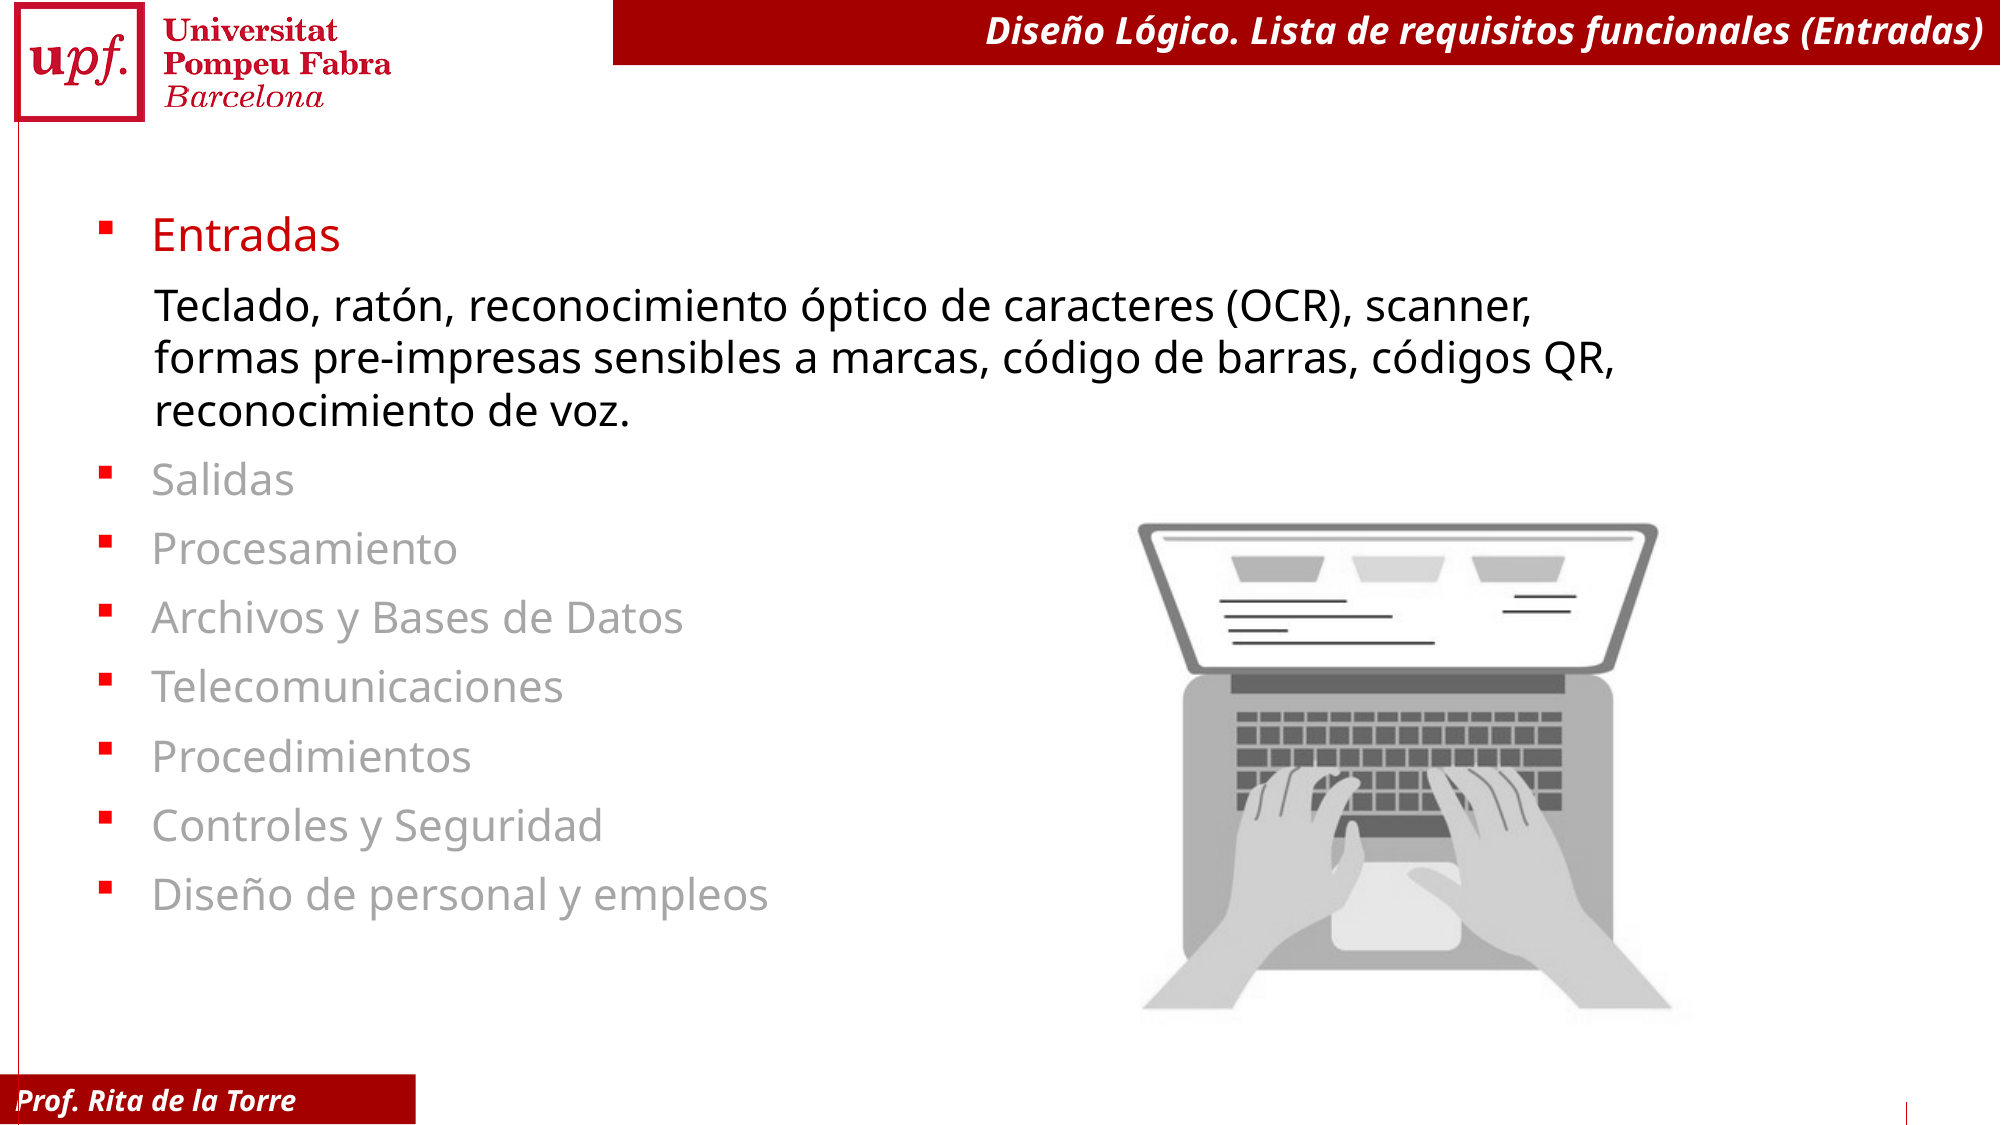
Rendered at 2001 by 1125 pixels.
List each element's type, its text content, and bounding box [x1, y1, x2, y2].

title Diseño Lógico. Lista de requisitos funcionales (Entradas) [613, 0, 2000, 66]
text_box Entradas Teclado, ratón, reconocimiento óptico de caracteres (OCR), scanner, formas pre-impresas sensibles a marcas, código de barras, códigos QR, reconocimiento de voz. Salidas Procesamiento Archivos y Bases de Datos Telecomunicaciones Procedimientos Controles y Seguridad Diseño de personal y empleos [80, 198, 1920, 927]
picture [14, 2, 407, 122]
picture [915, 473, 1895, 1061]
